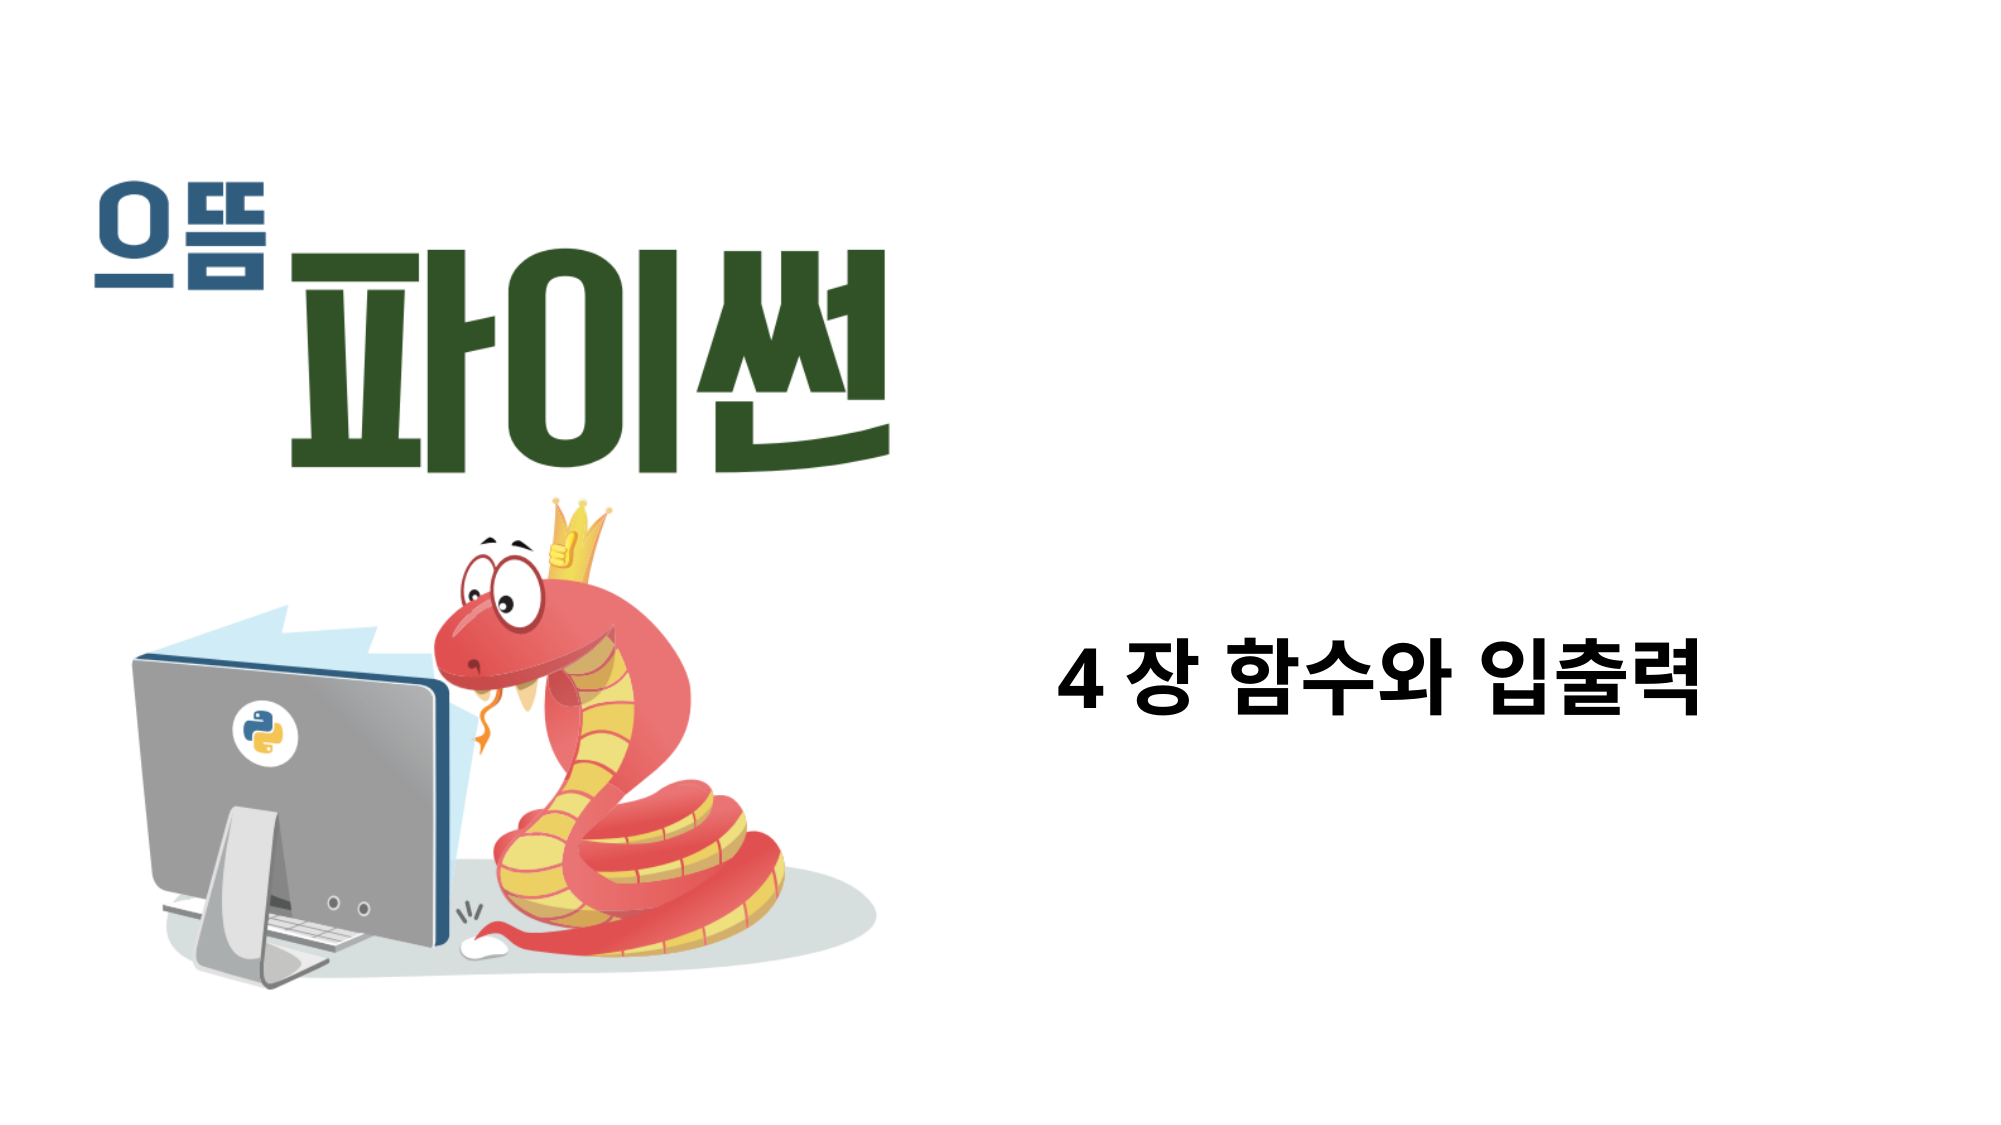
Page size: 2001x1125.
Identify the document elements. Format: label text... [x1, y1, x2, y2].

subtitle 4장 함수와 입출력 [905, 507, 2000, 780]
picture [82, 173, 905, 996]
